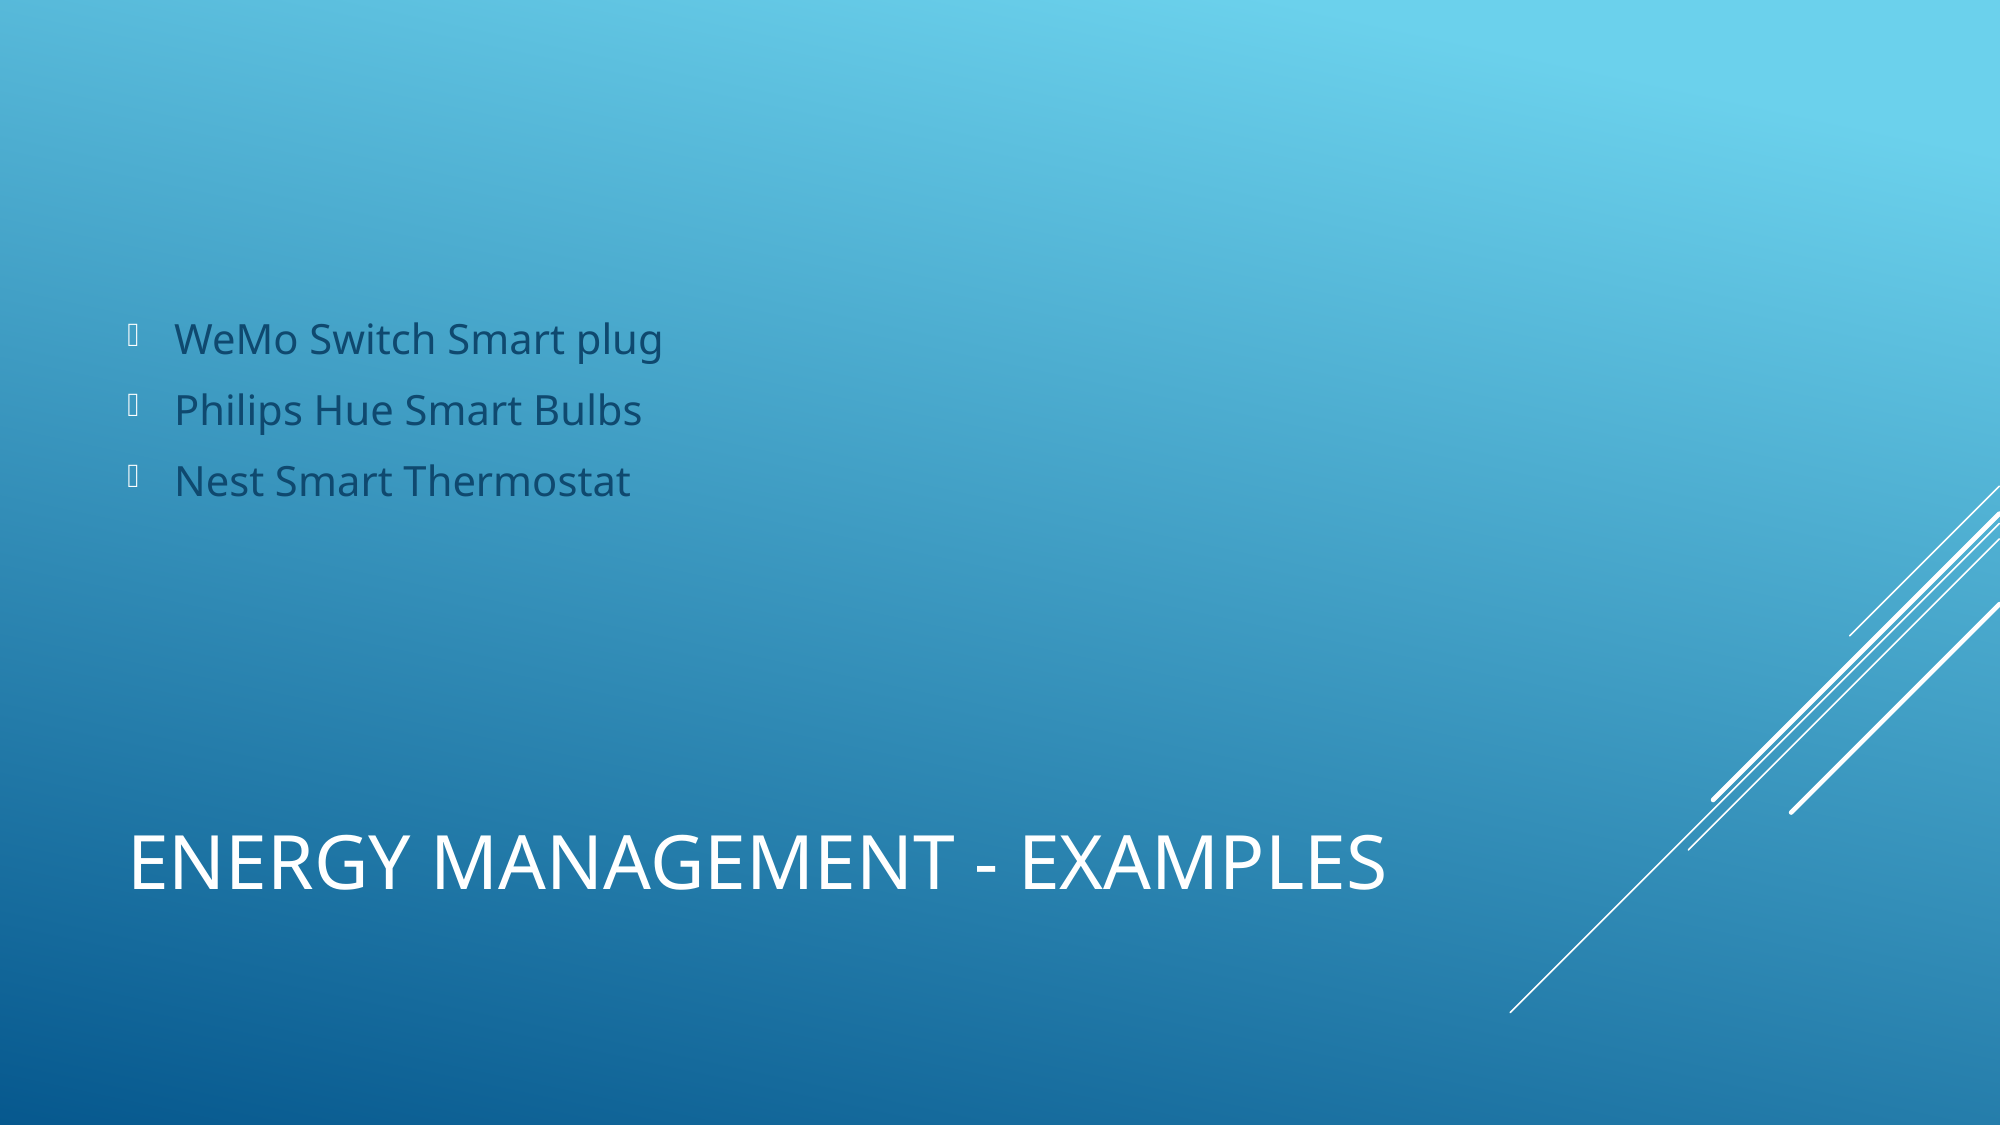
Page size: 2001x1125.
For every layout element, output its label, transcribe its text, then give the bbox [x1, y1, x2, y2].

title Energy management - examples [112, 736, 1513, 984]
list WeMo Switch Smart plug Philips Hue Smart Bulbs Nest Smart Thermostat [112, 112, 1513, 706]
